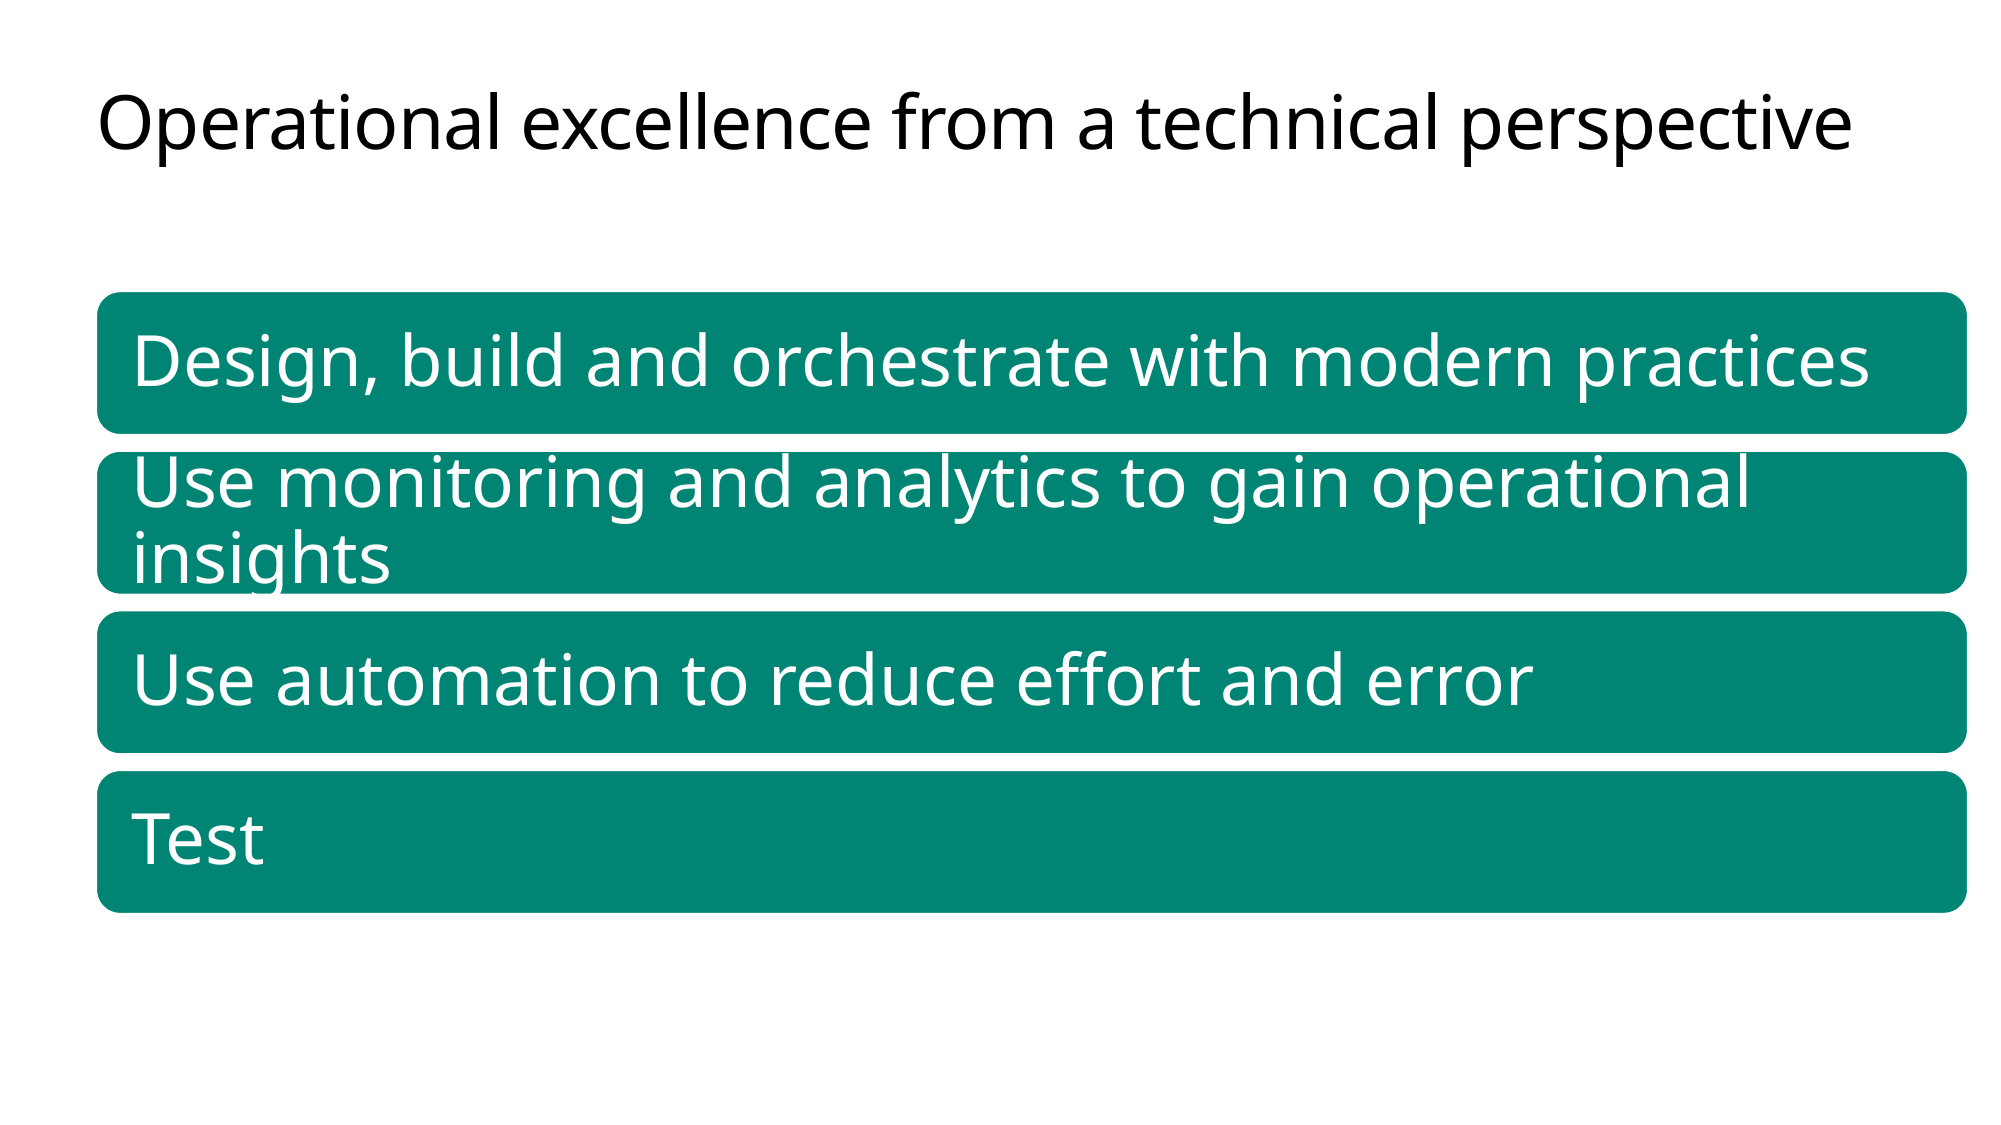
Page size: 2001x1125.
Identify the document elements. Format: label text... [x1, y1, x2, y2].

title Operational excellence from a technical perspective [96, 75, 1904, 166]
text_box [95, 234, 1969, 970]
